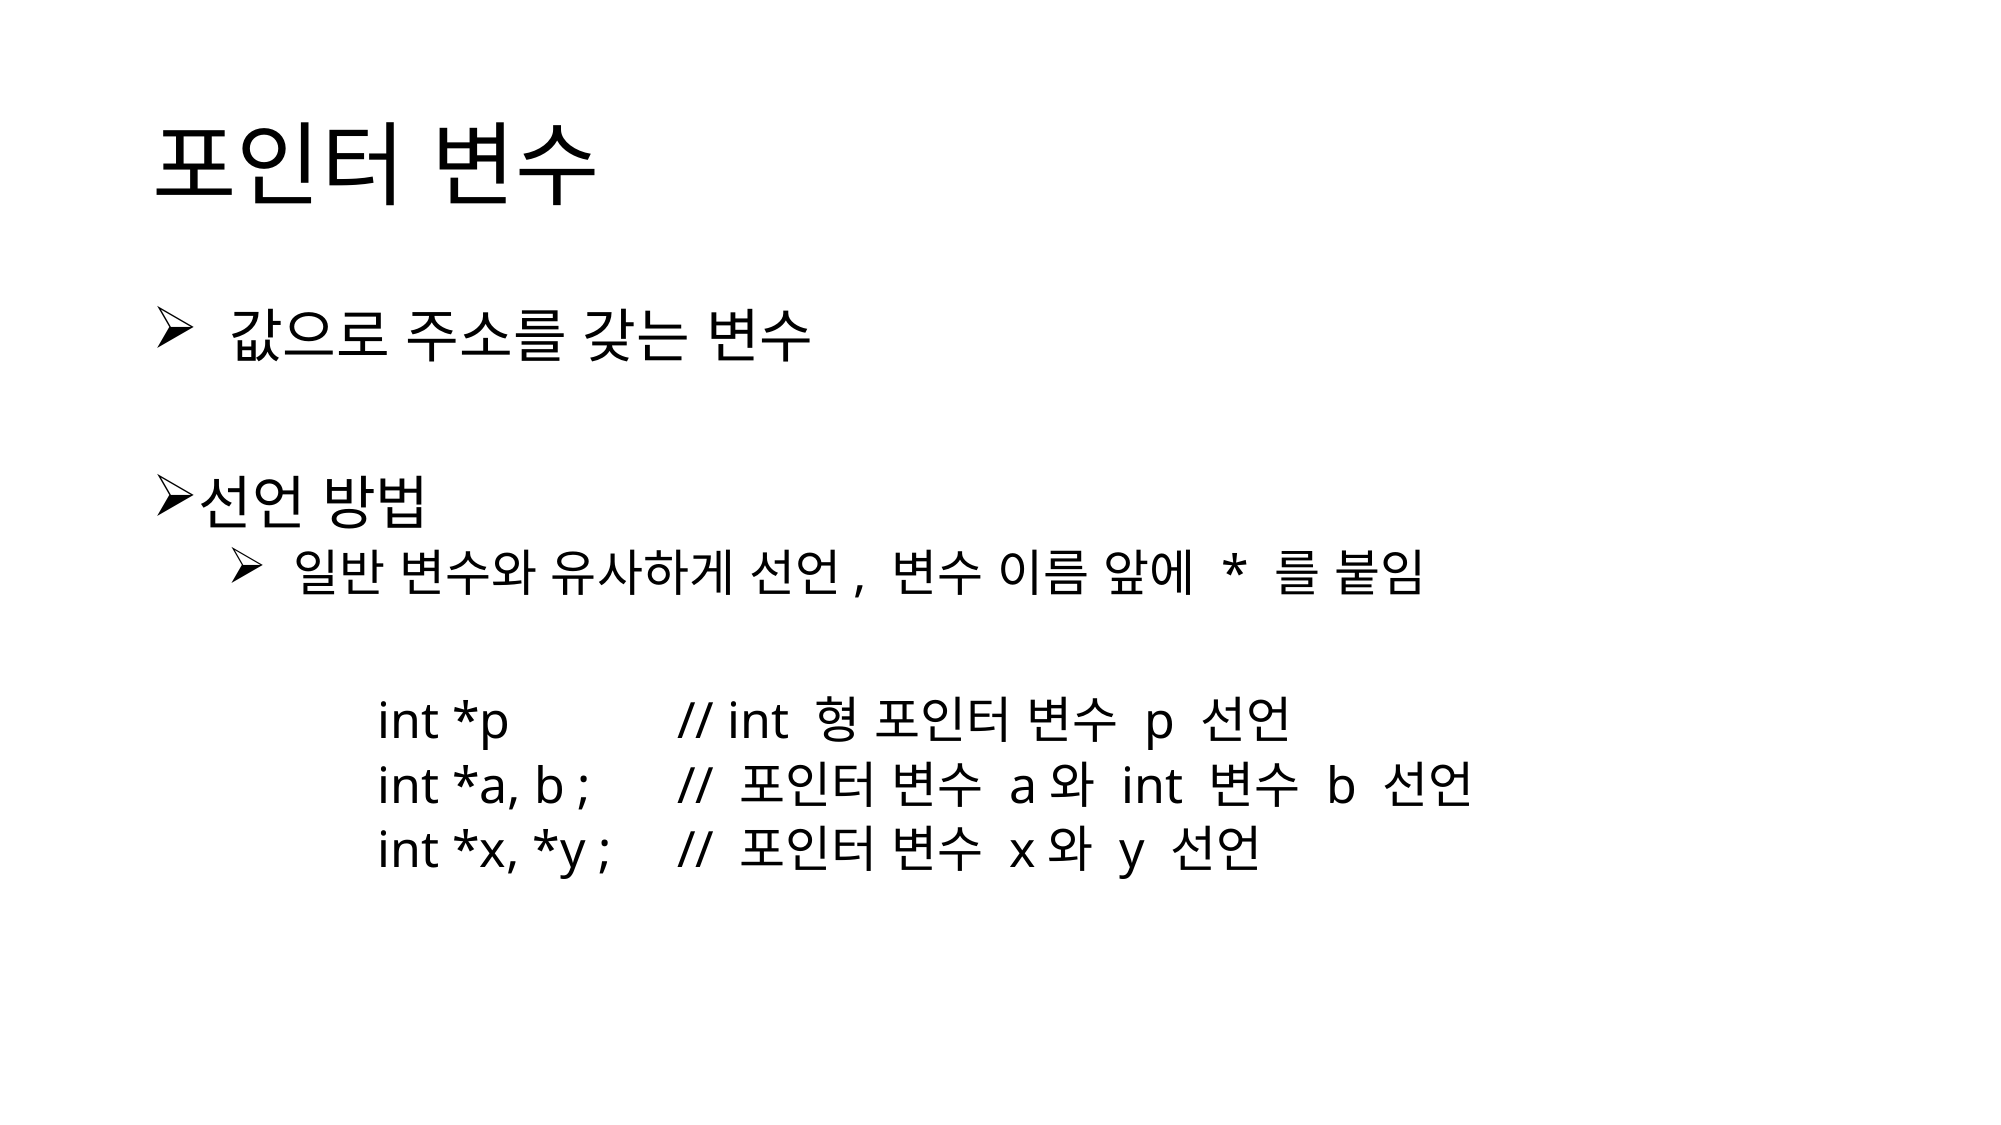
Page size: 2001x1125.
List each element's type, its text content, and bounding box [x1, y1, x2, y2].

title 포인터 변수 [137, 59, 1863, 278]
list 값으로 주소를 갖는 변수 선언 방법 일반 변수와 유사하게 선언, 변수 이름 앞에 * 를 붙임 int *p // int 형 포인터 변수 p 선언 int *a, b ; // 포인터 변수 a와 int 변수 b 선언 int *x, *y ; // 포인터 변수 x와 y 선언 [137, 299, 1863, 1014]
